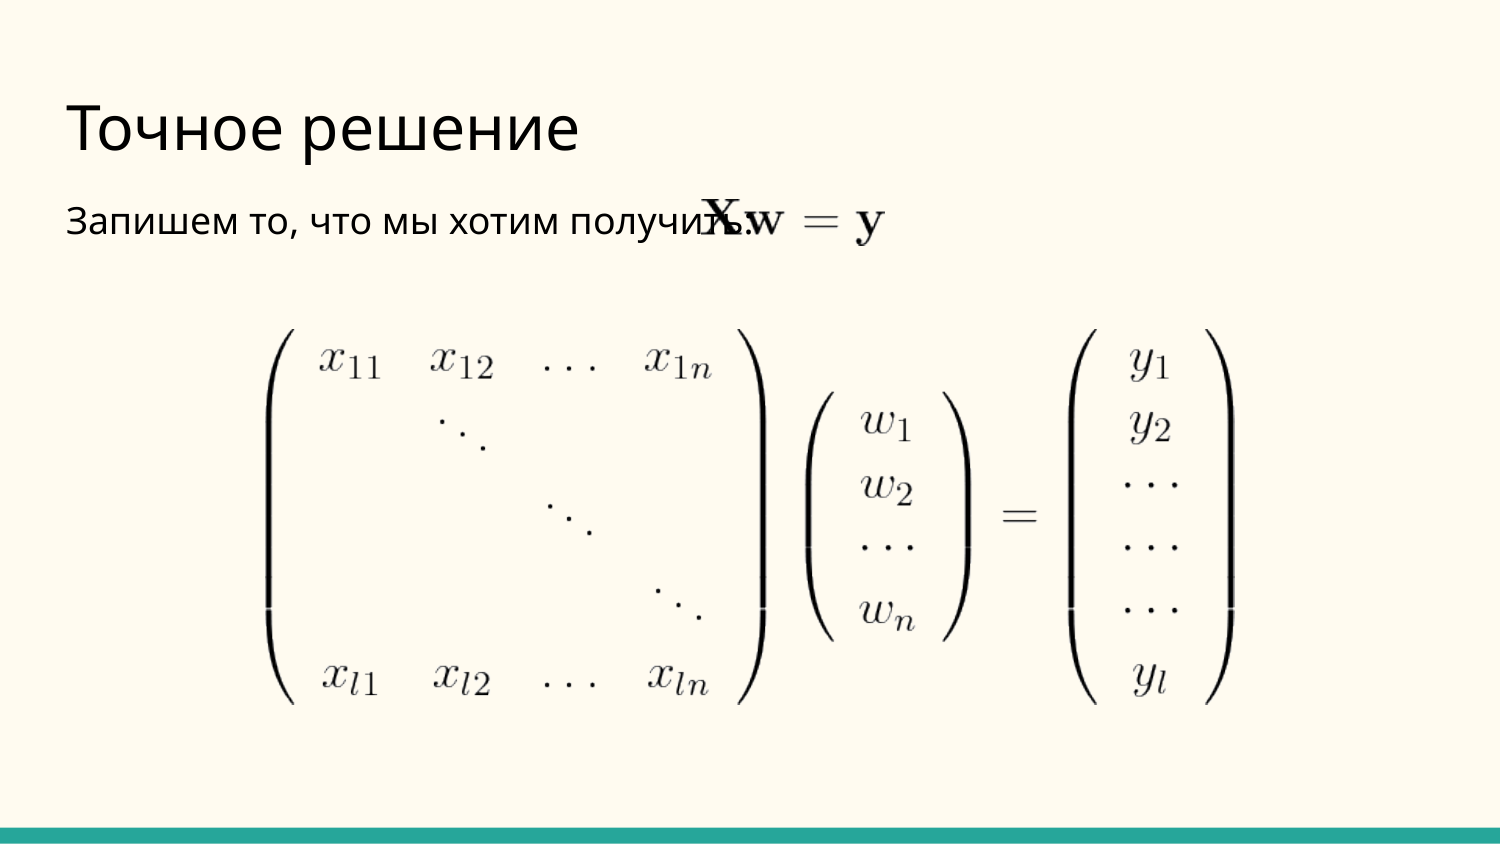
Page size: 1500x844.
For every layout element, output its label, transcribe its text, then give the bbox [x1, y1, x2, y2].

picture [701, 198, 885, 247]
text_box Запишем то, что мы хотим получить: [51, 182, 783, 244]
title Точное решение [51, 72, 1449, 174]
picture [265, 329, 1235, 705]
